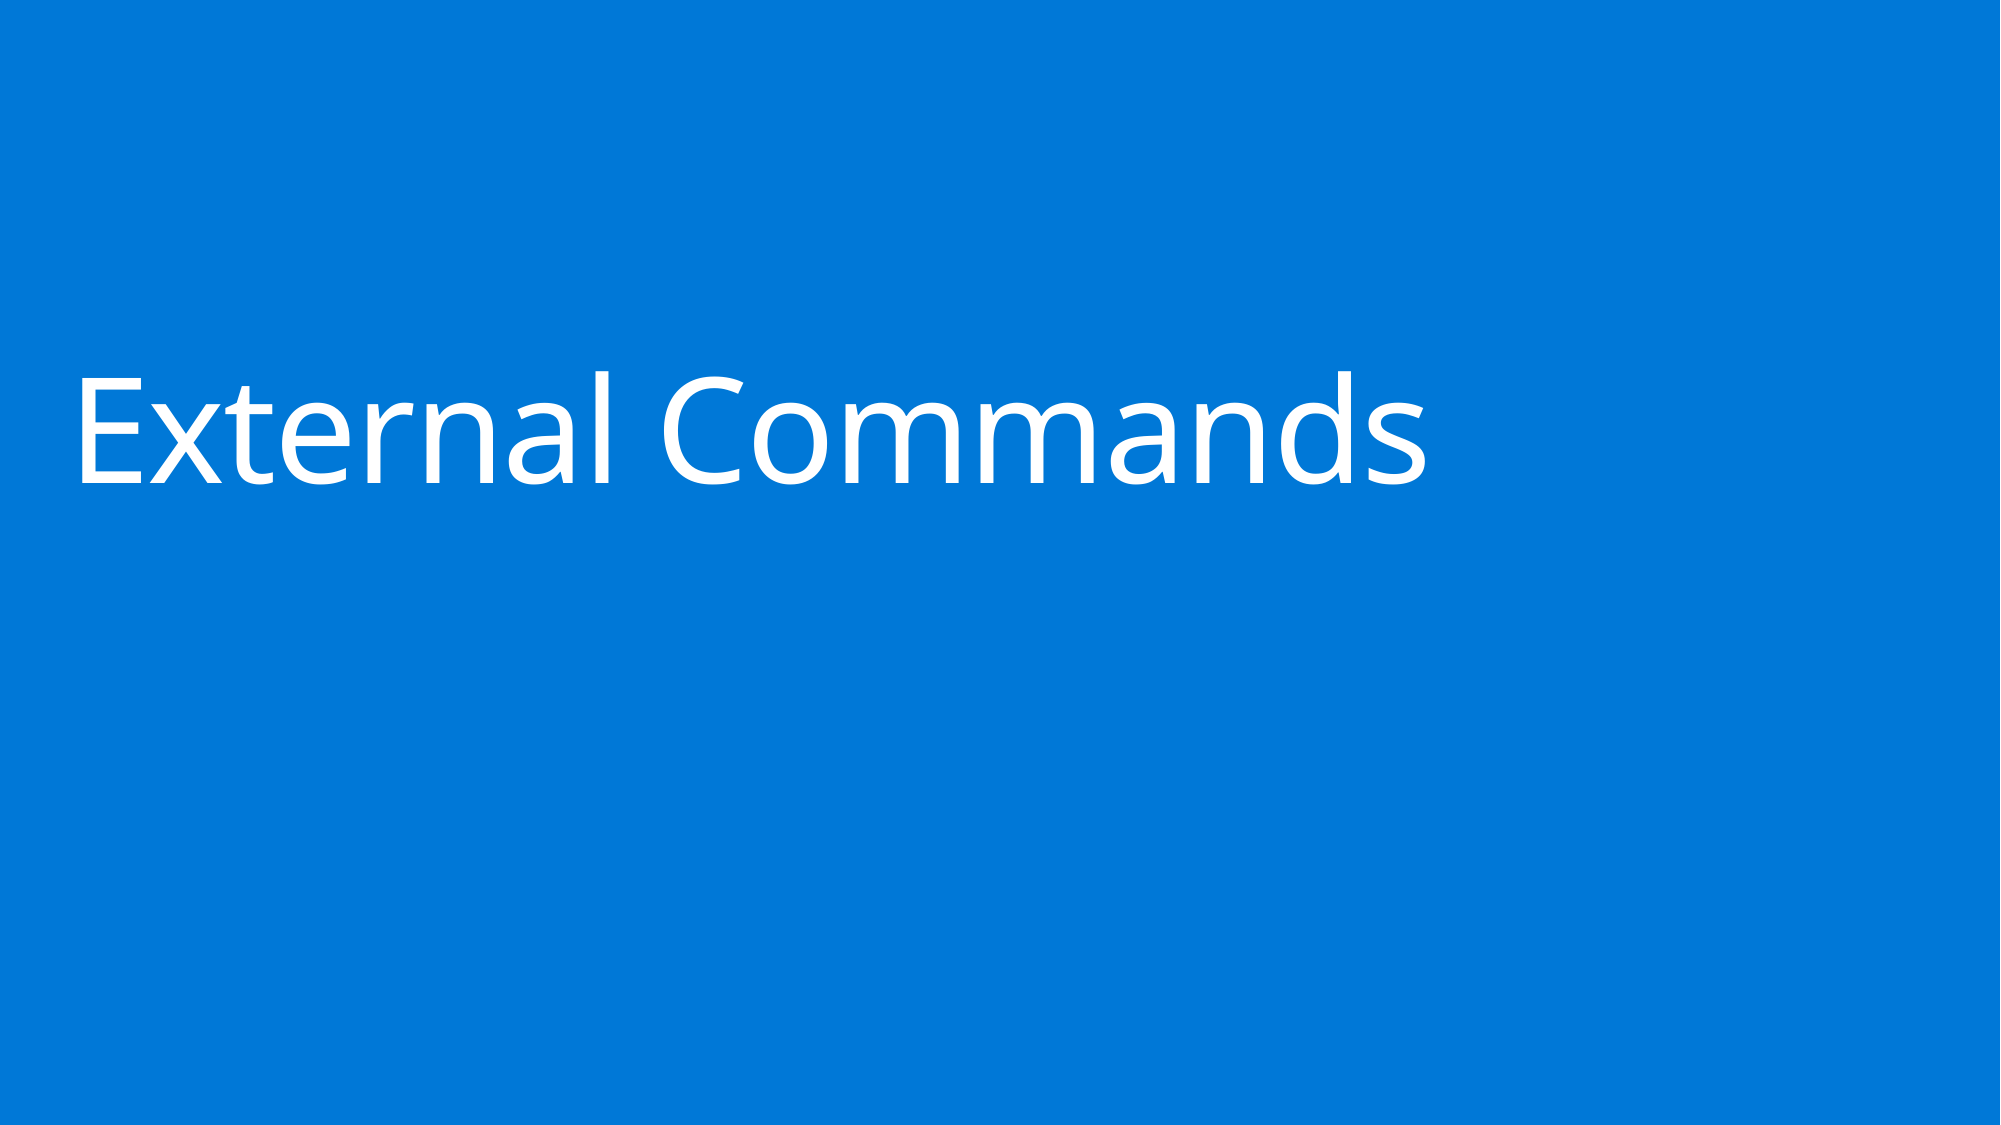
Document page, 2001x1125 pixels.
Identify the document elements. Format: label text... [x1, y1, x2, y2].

title External Commands [44, 341, 1956, 532]
